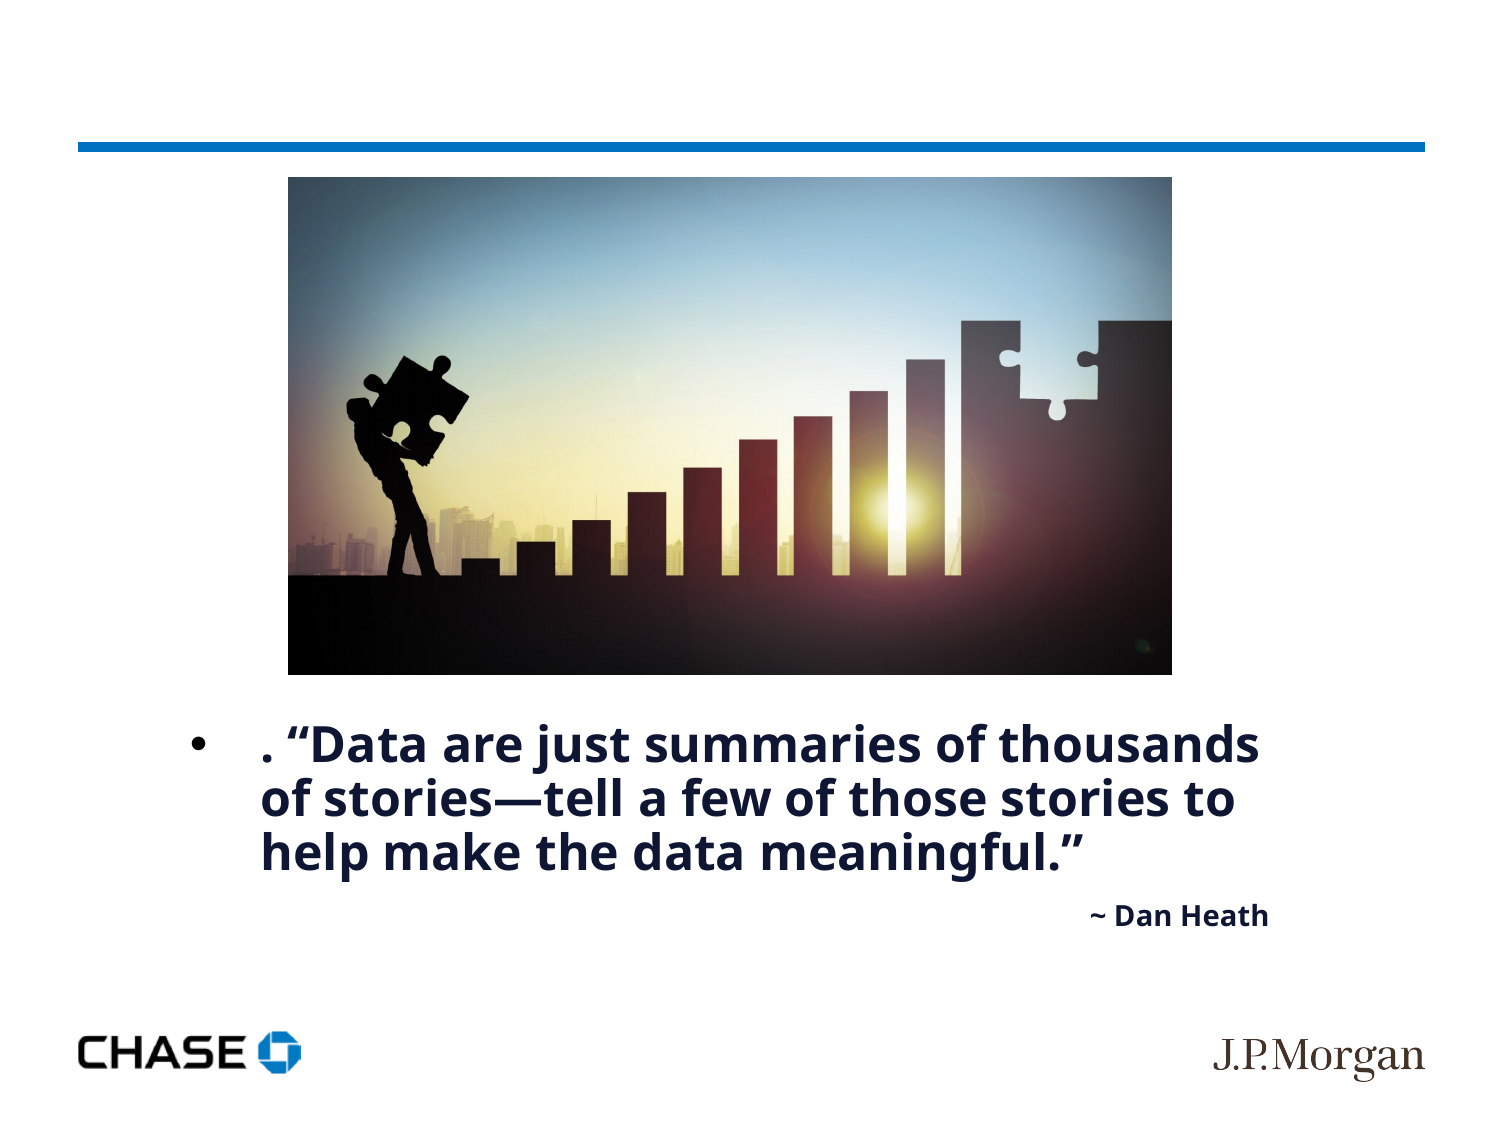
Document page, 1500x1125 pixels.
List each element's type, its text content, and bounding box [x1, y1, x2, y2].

picture [74, 1028, 308, 1077]
text_box [1213, 1039, 1425, 1083]
picture [288, 177, 1172, 675]
list . “Data are just summaries of thousands of stories—tell a few of those stories to help make the data meaningful.” ~ Dan Heath [170, 711, 1330, 955]
